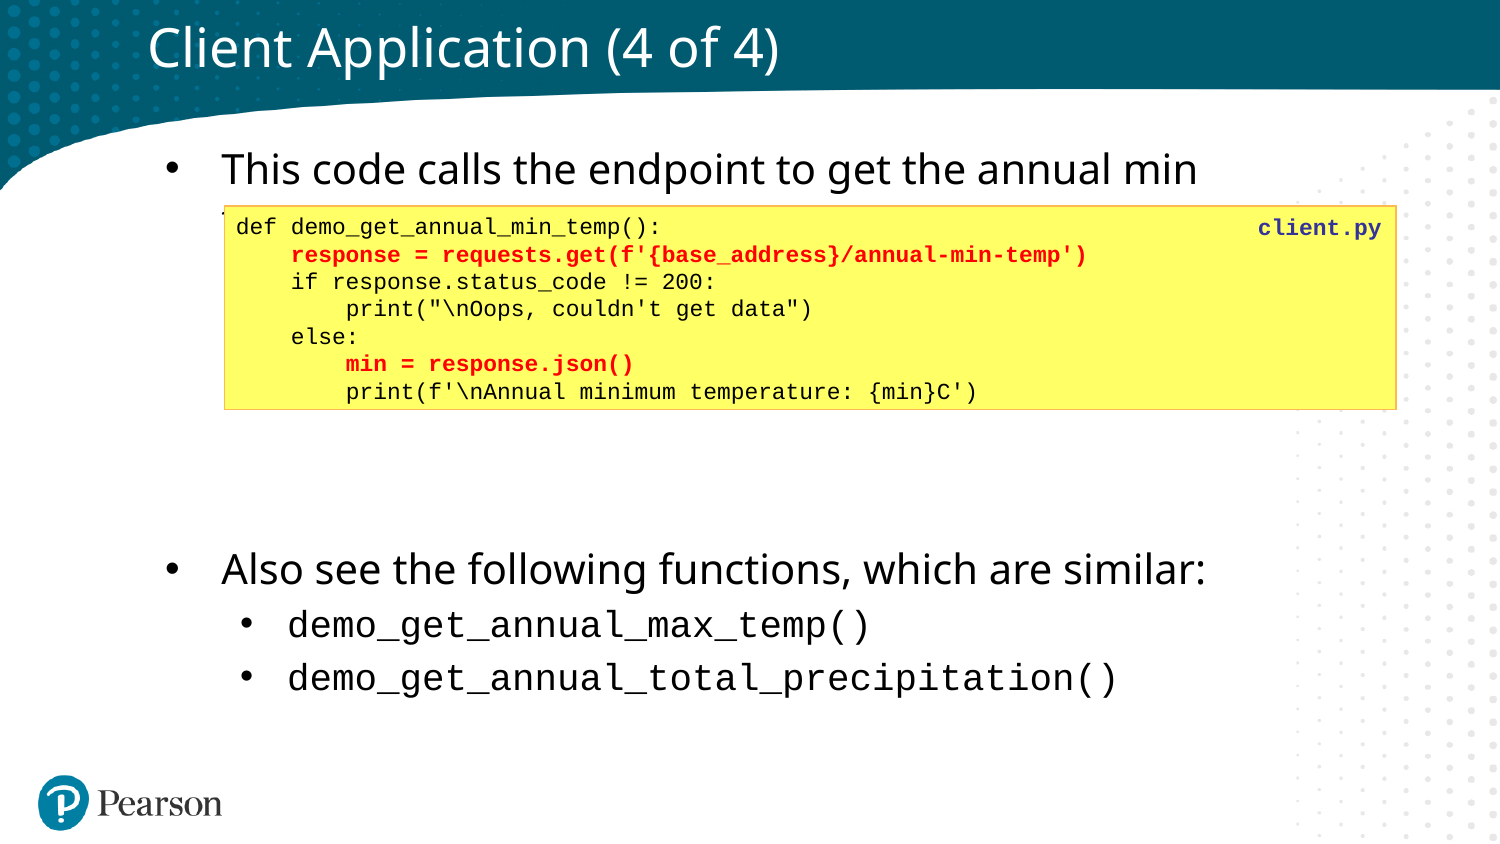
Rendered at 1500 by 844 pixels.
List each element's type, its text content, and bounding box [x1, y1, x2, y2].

title Client Application (4 of 4) [132, 6, 1371, 98]
picture [0, 90, 1500, 844]
list This code calls the endpoint to get the annual min temperature: Also see the following functions, which are similar: demo_get_annual_max_temp() demo_get_annual_total_precipitation() [150, 135, 1479, 785]
text_box client.py [999, 204, 1397, 248]
text_box def demo_get_annual_min_temp(): response = requests.get(f'{base_address}/annual-min-temp') if response.status_code != 200: print("\nOops, couldn't get data") else: min = response.json() print(f'\nAnnual minimum temperature: {min}C') [224, 205, 1397, 410]
